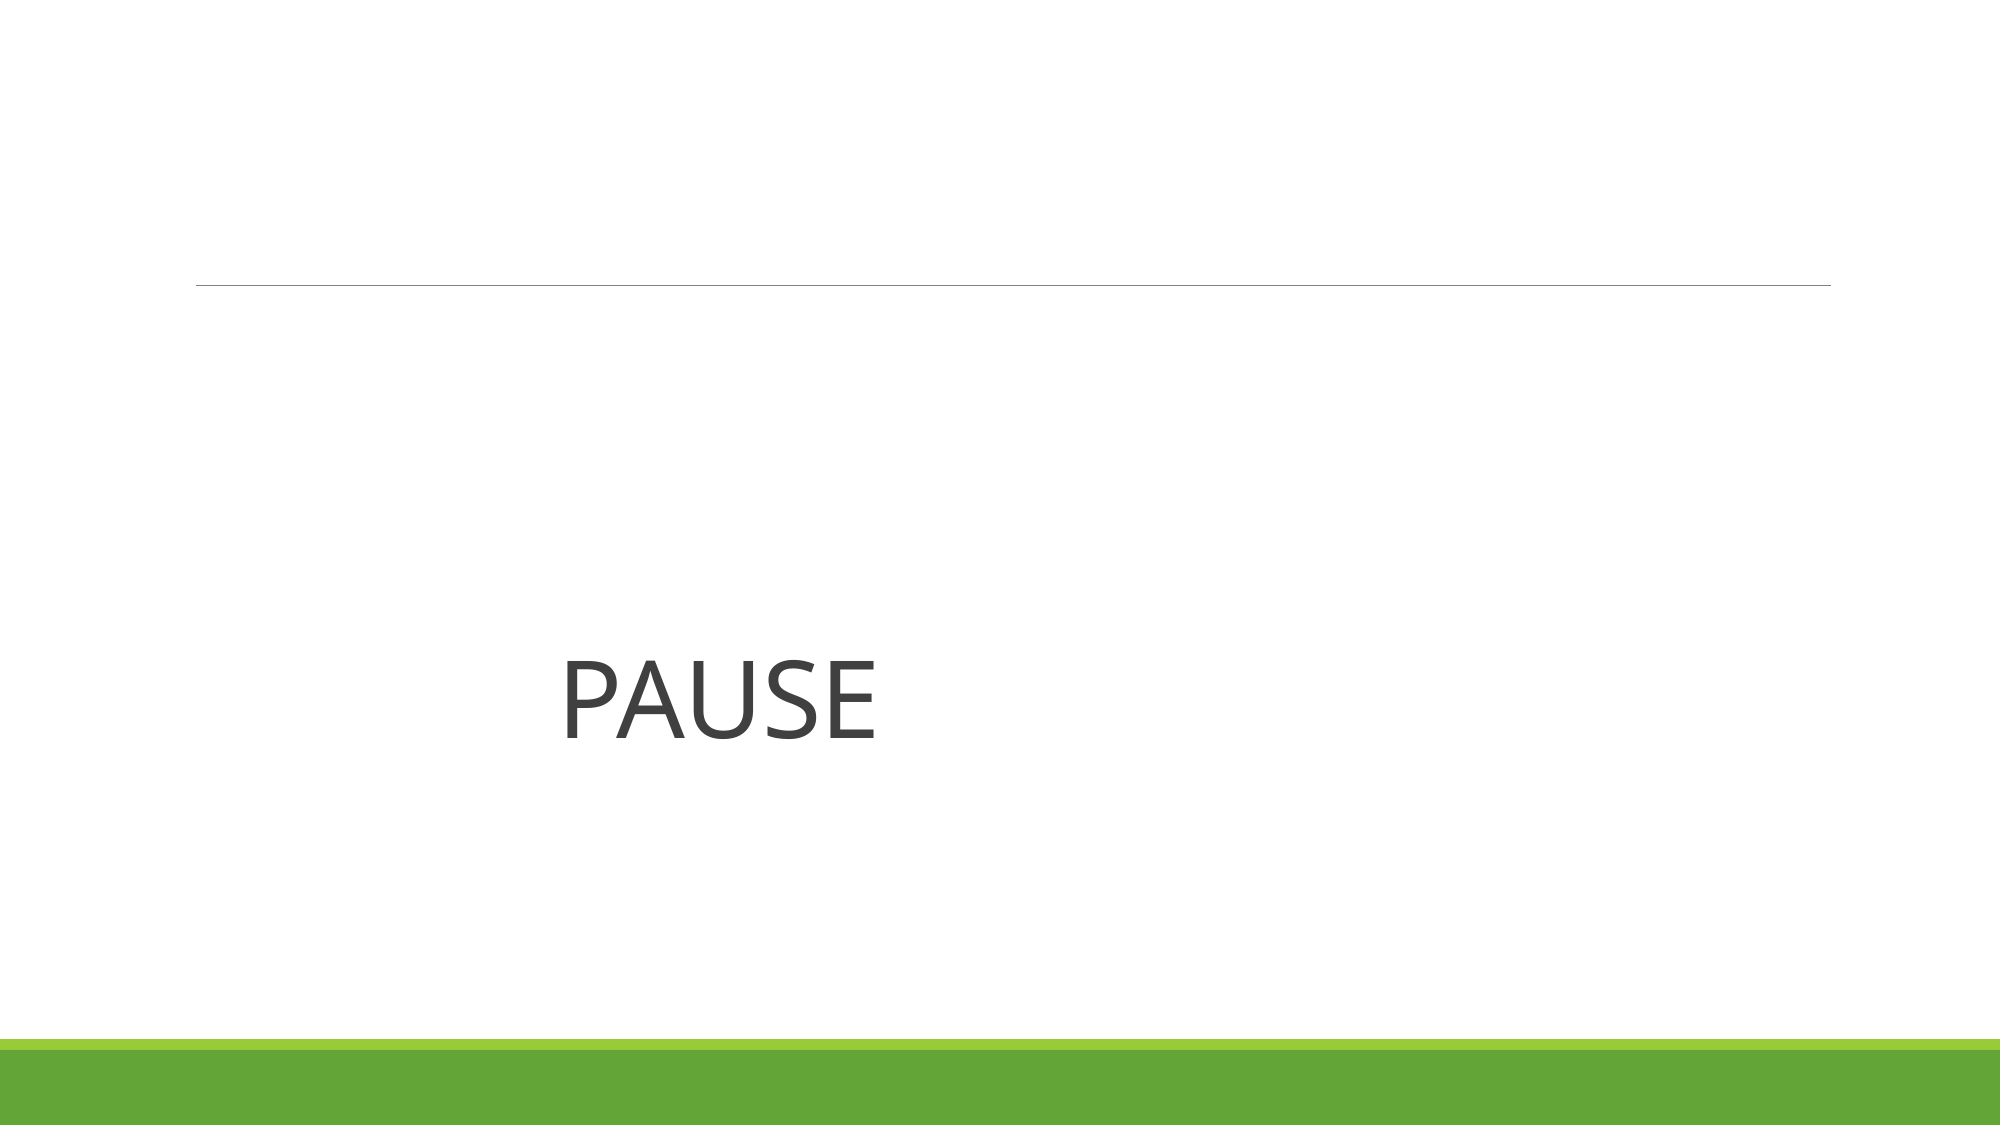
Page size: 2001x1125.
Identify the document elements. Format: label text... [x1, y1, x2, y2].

title PAUSE [218, 639, 1869, 878]
